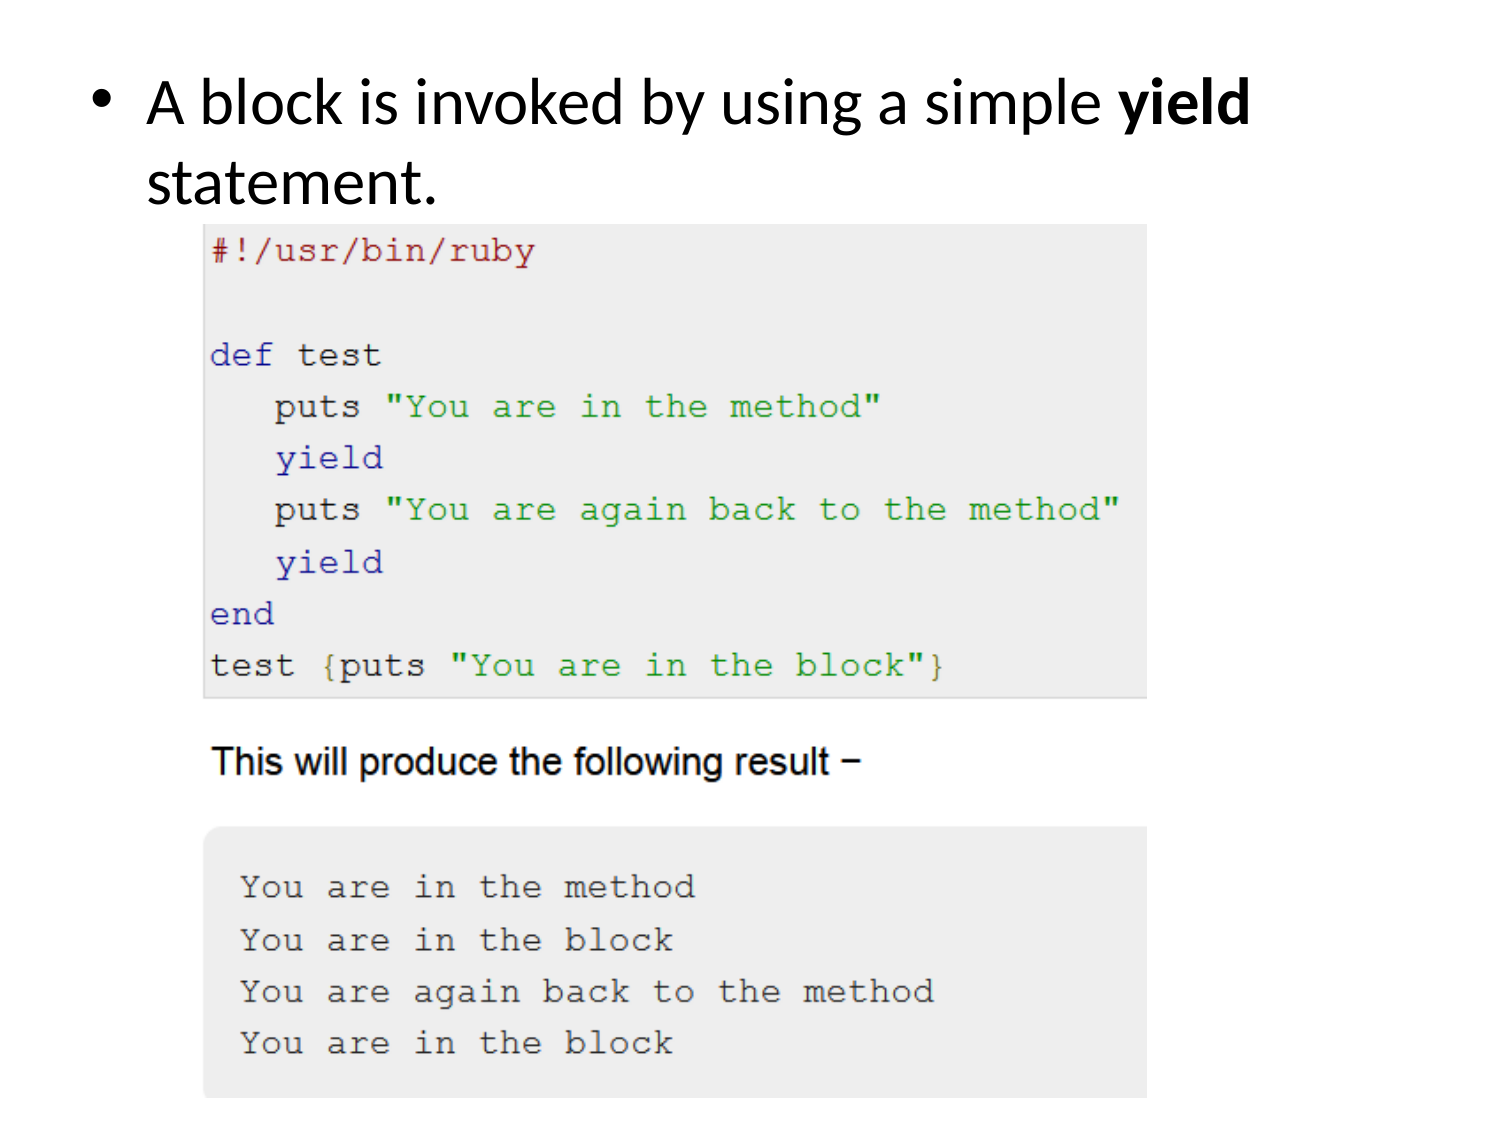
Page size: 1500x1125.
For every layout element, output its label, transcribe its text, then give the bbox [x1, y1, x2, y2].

picture [199, 224, 1148, 1098]
list A block is invoked by using a simple yield statement. [75, 50, 1425, 1005]
